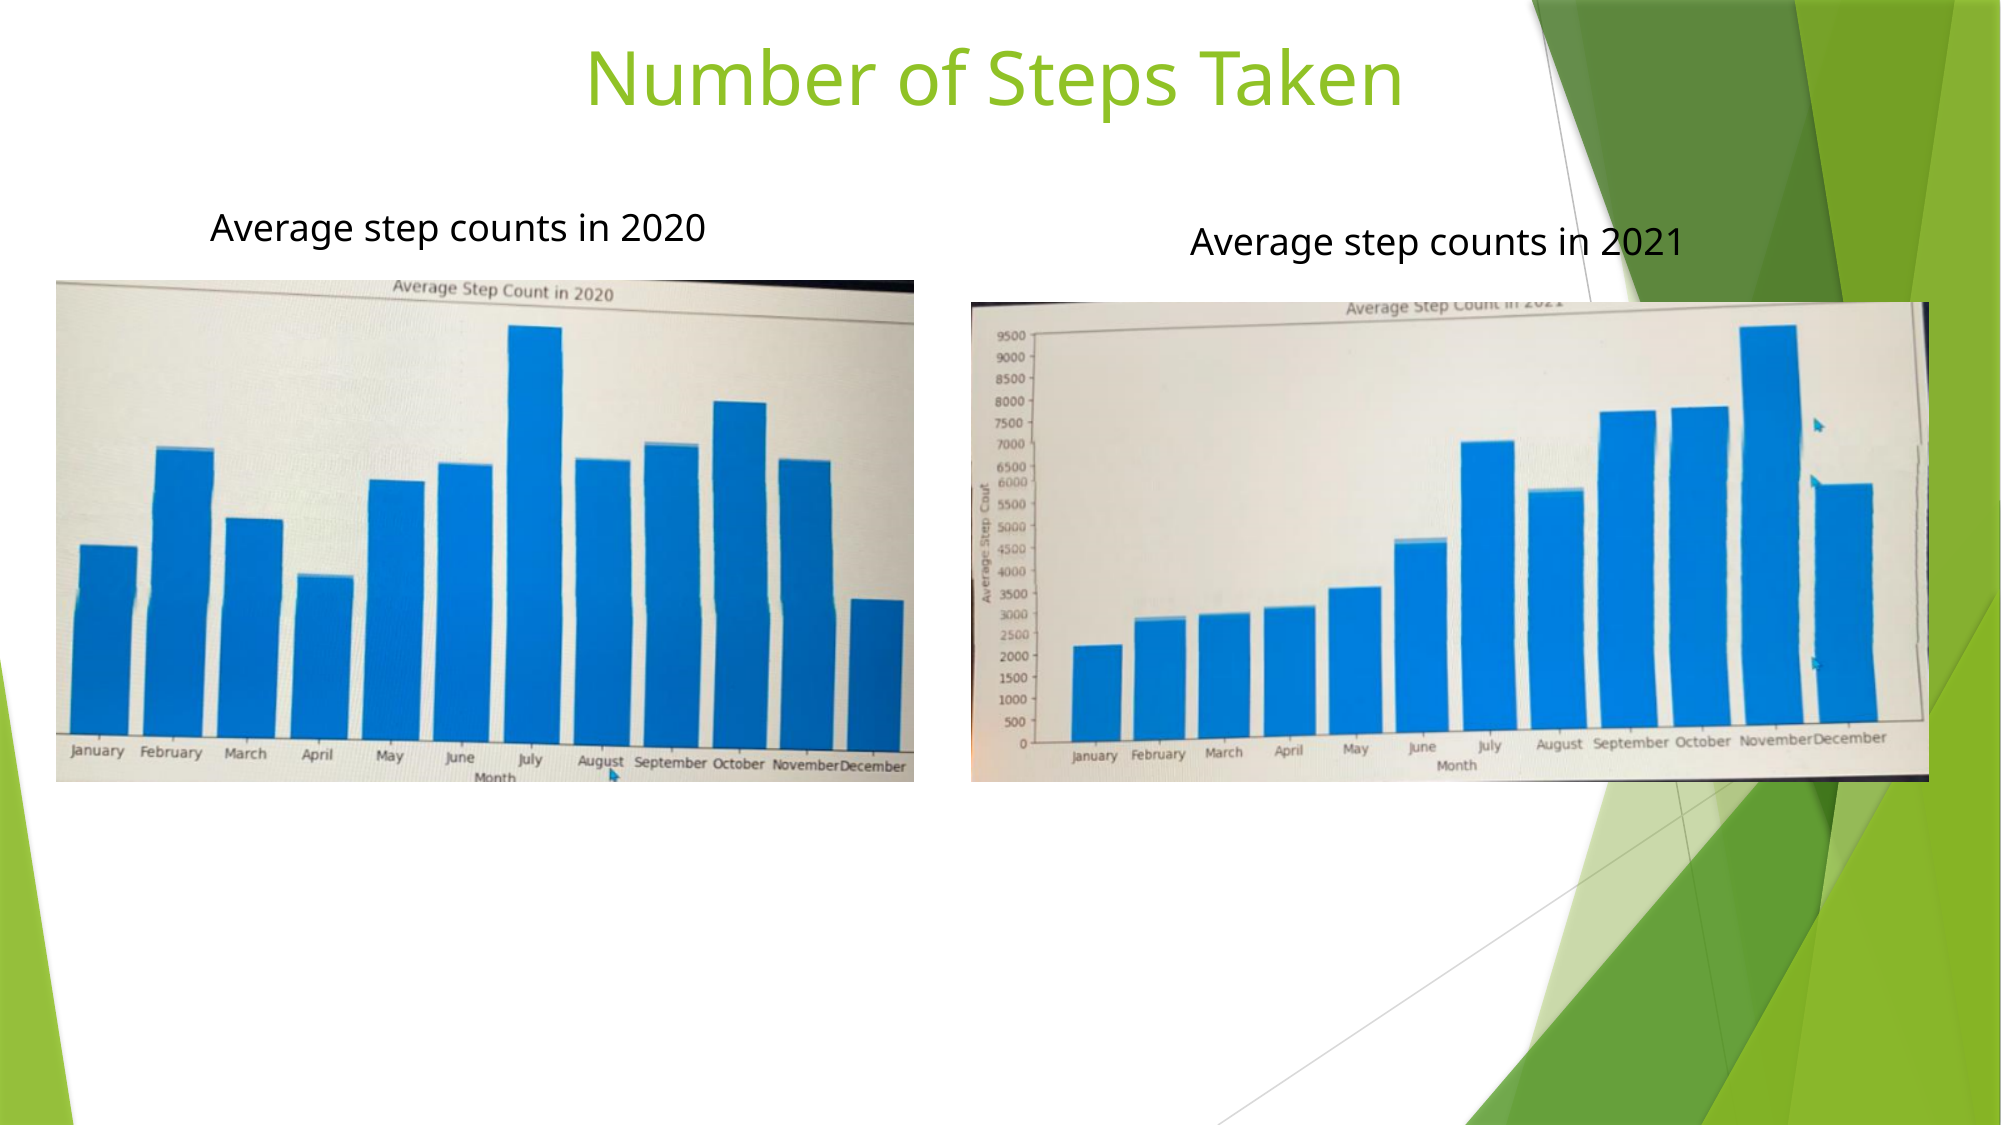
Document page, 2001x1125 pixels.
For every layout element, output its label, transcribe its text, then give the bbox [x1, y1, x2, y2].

text_box Average step counts in 2020 [78, 196, 839, 257]
title Number of Steps Taken [132, 23, 1858, 241]
picture [55, 280, 915, 783]
picture [970, 301, 1930, 783]
text_box Average step counts in 2021 [1175, 210, 1702, 271]
